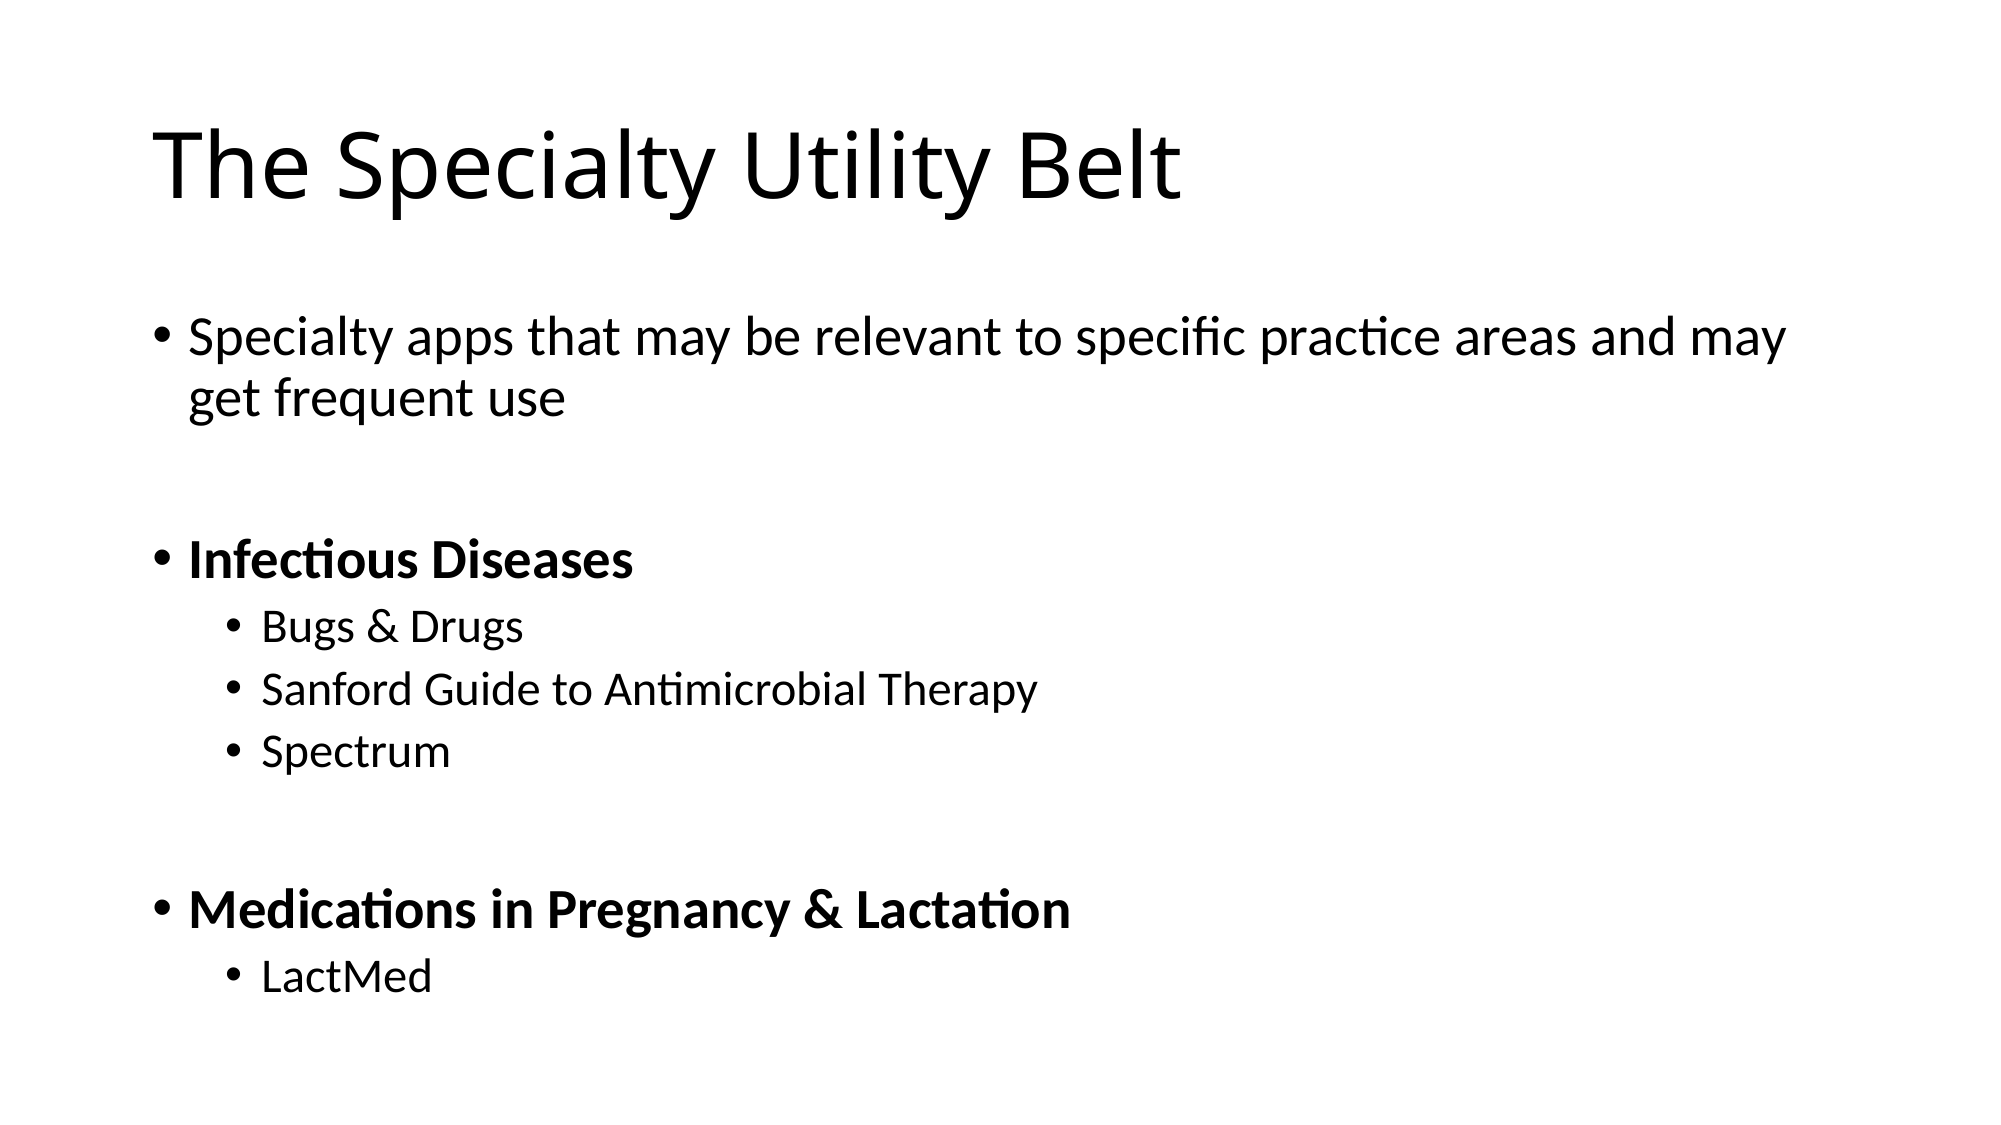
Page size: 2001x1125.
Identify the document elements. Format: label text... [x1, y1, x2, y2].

title The Specialty Utility Belt [137, 59, 1863, 278]
list Specialty apps that may be relevant to specific practice areas and may get frequent use Infectious Diseases Bugs & Drugs Sanford Guide to Antimicrobial Therapy Spectrum Medications in Pregnancy & Lactation LactMed [137, 299, 1863, 1014]
